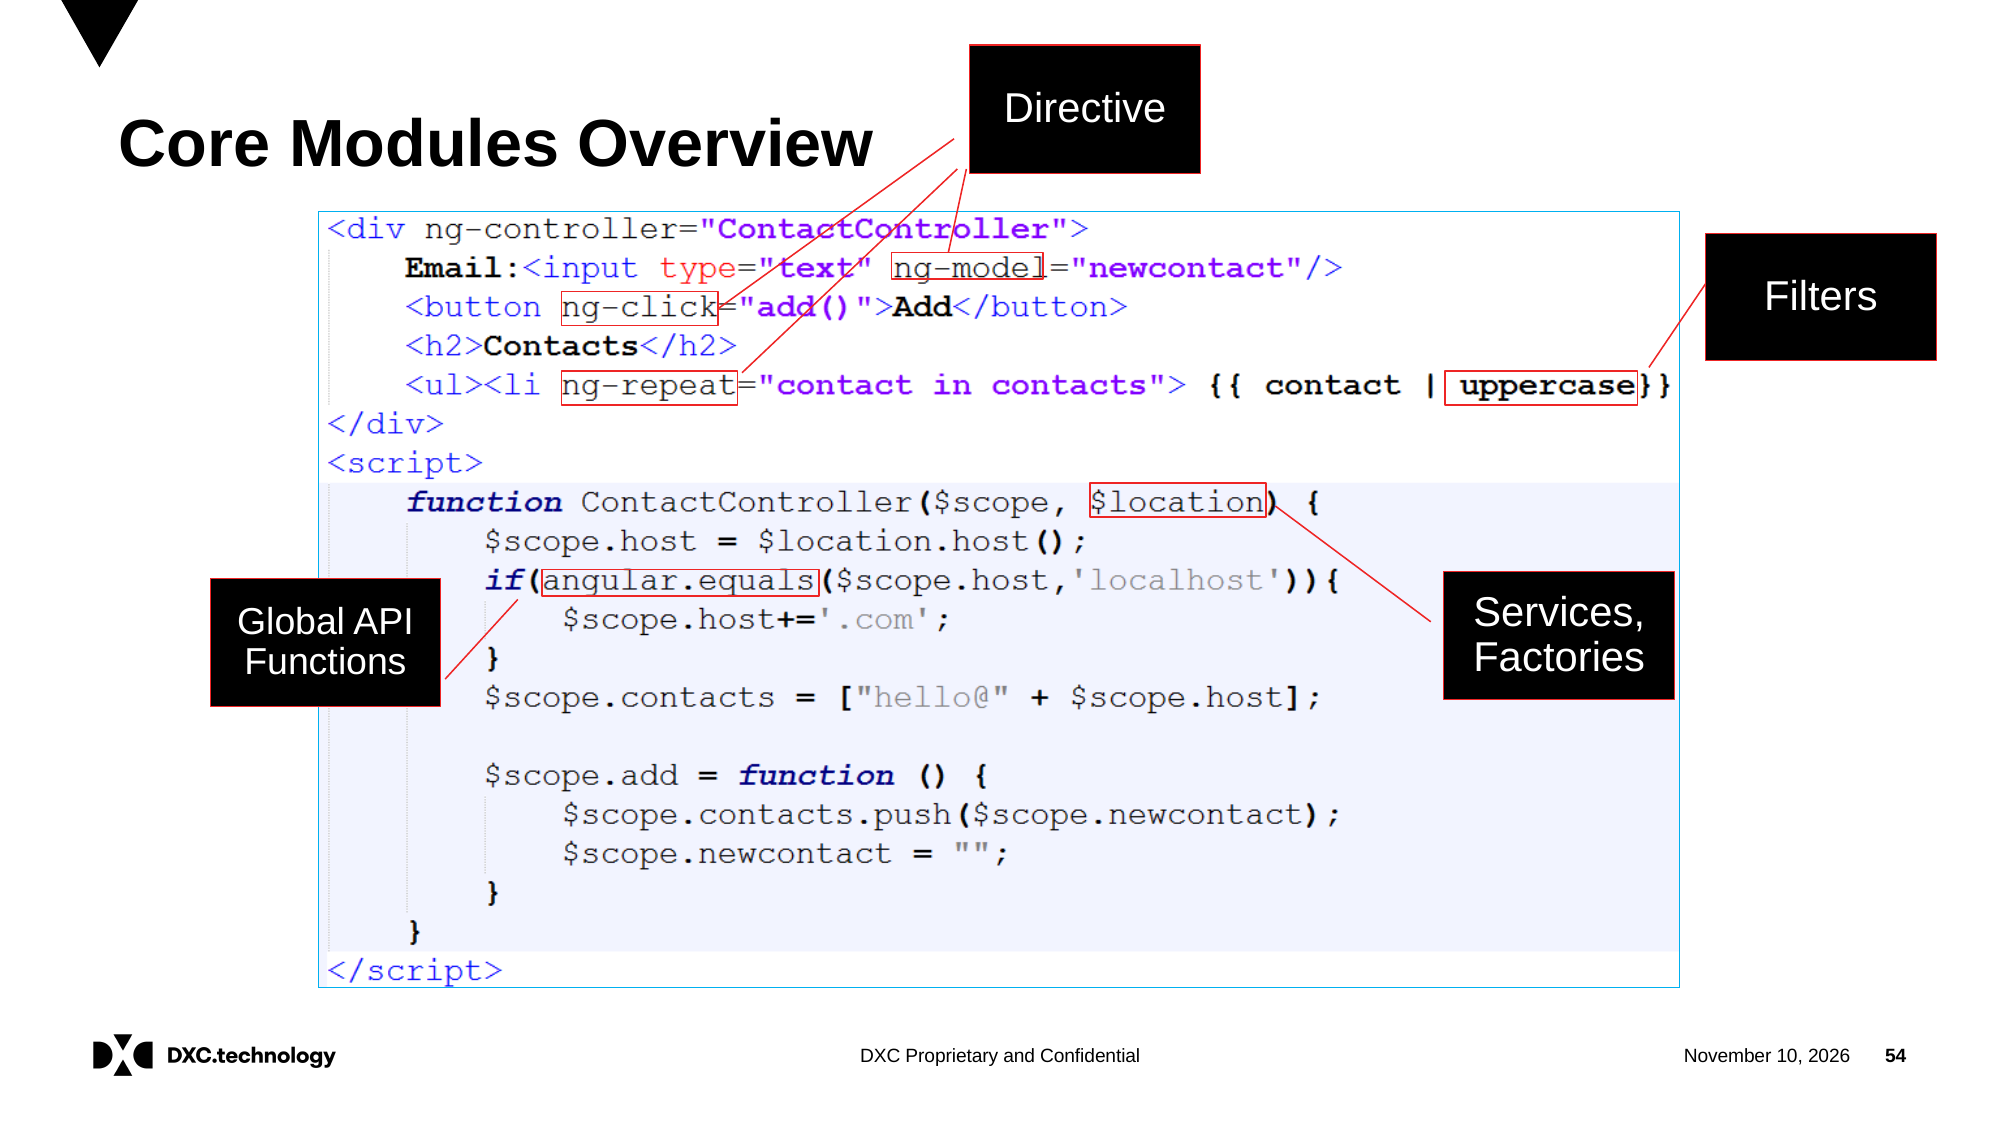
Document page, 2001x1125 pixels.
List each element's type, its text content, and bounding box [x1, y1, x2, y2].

text_box Directive [969, 44, 1201, 112]
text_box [1275, 505, 1431, 622]
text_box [741, 253, 958, 373]
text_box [954, 168, 967, 253]
text_box Global API Functions [210, 578, 318, 707]
text_box Filters [1706, 233, 1937, 361]
text_box Core Modules Overview [118, 112, 1932, 307]
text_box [445, 599, 518, 680]
picture [318, 213, 1678, 986]
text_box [1648, 283, 1706, 368]
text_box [718, 138, 954, 309]
